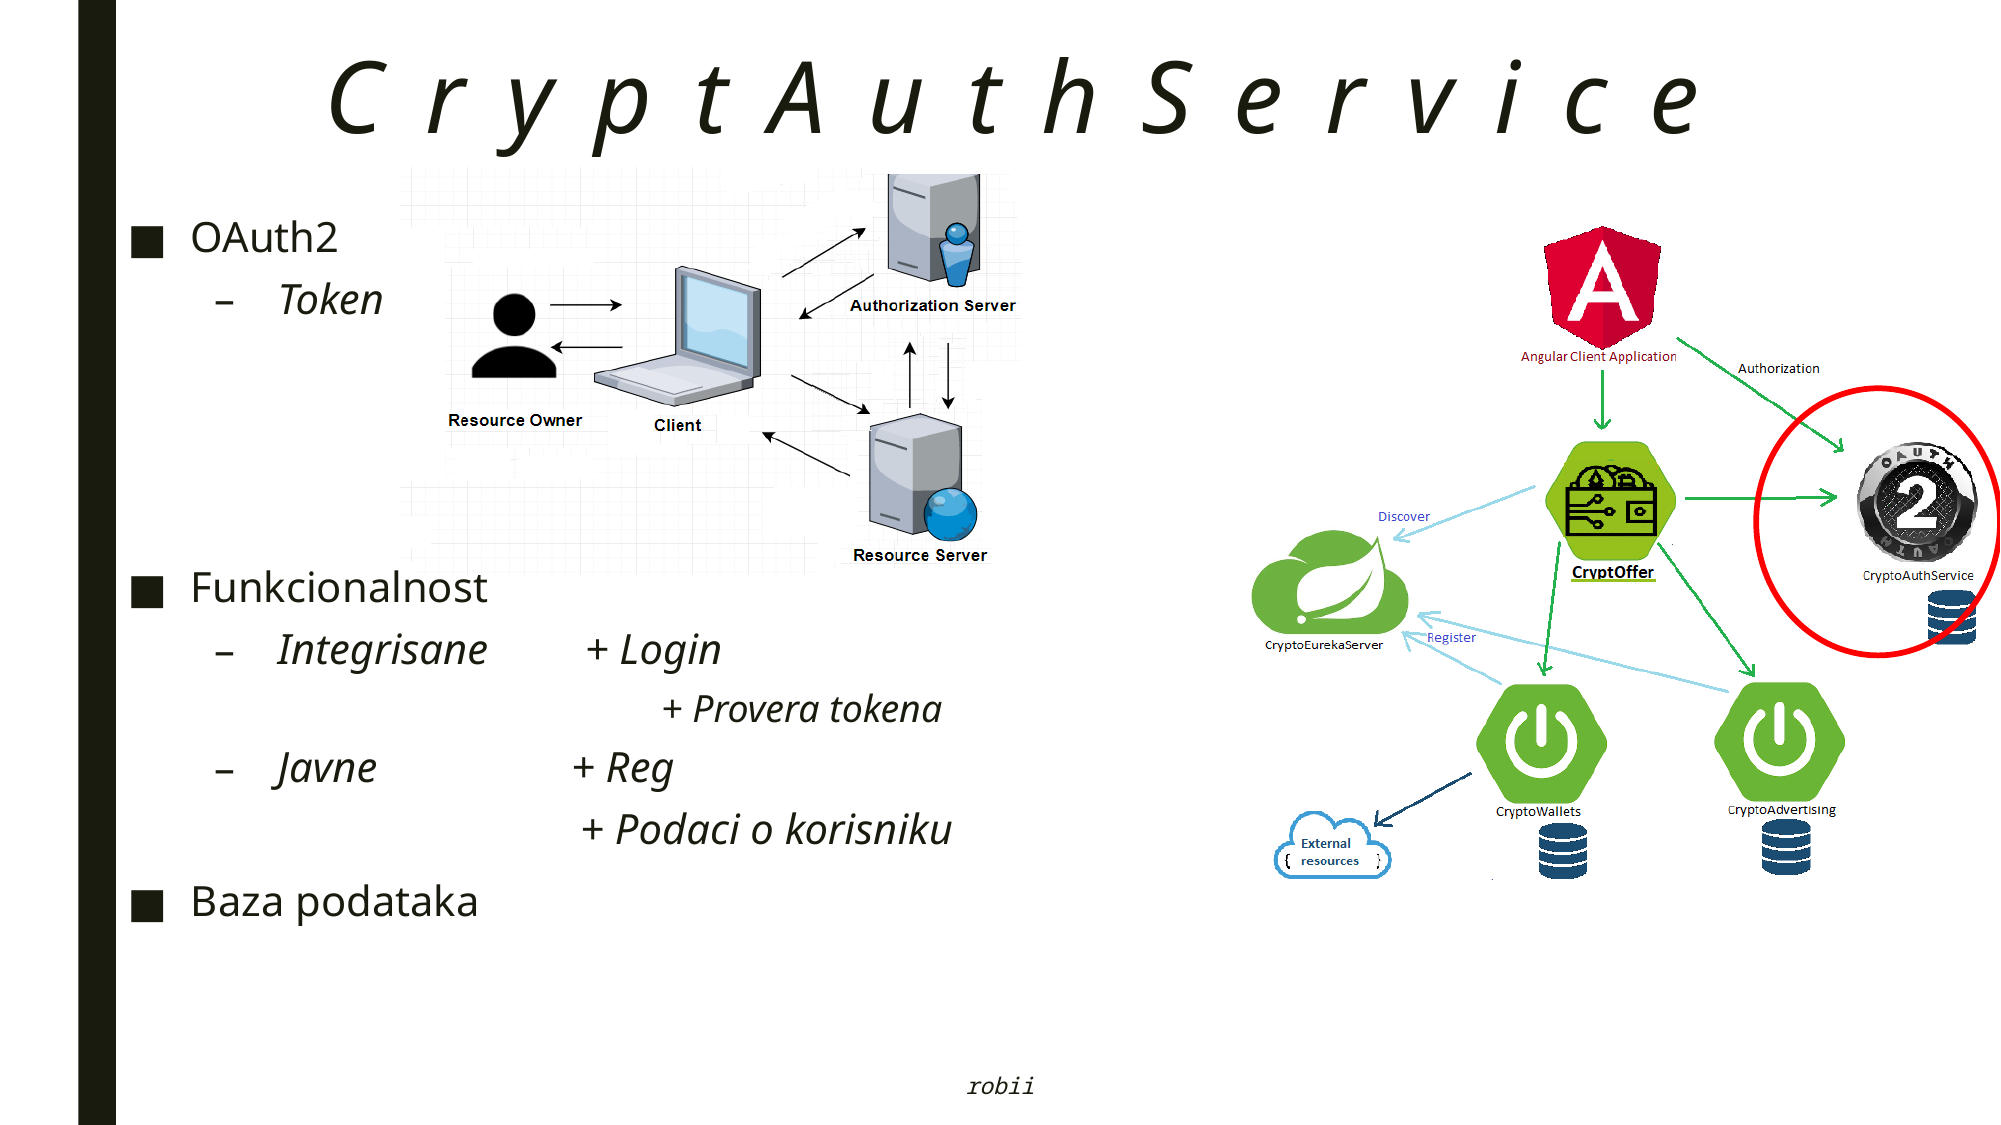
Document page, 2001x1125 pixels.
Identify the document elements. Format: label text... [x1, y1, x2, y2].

title CryptAuthService [225, 40, 1800, 238]
list OAuth2 Token Funkcionalnost Integrisane + Login + Provera tokena Javne + Reg + Podaci o korisniku Baza podataka [112, 207, 1103, 1079]
picture [400, 167, 1021, 575]
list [1243, 213, 2000, 888]
footer robii [484, 1052, 1516, 1119]
